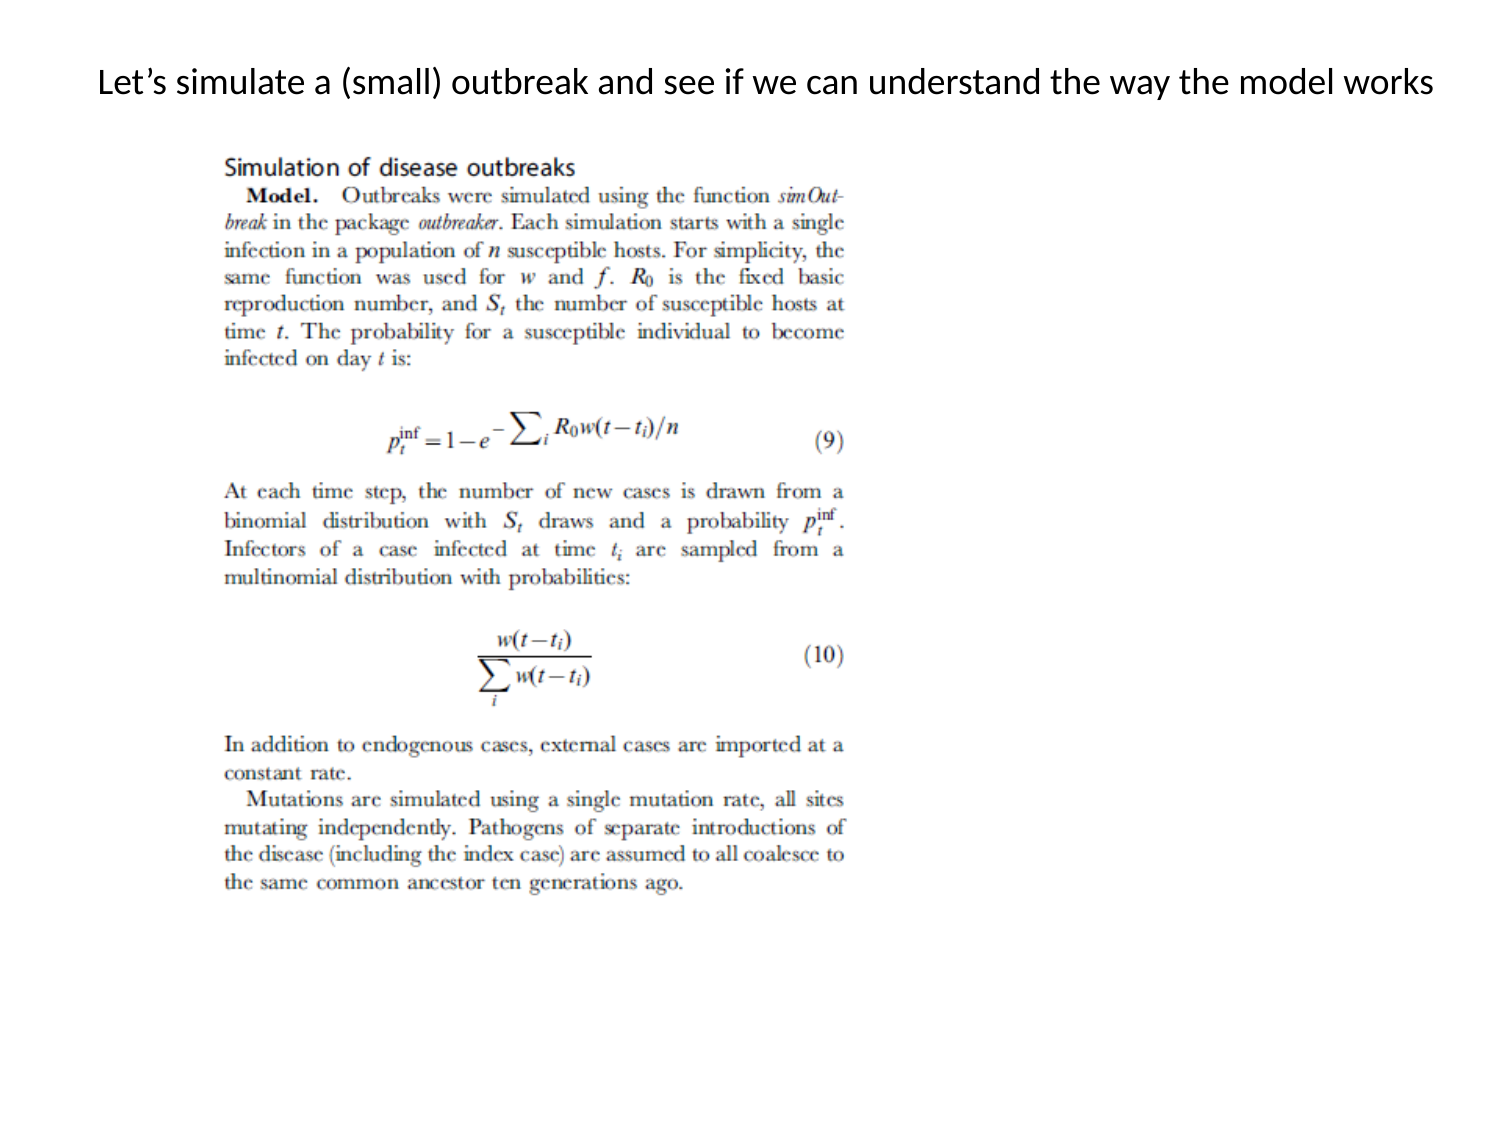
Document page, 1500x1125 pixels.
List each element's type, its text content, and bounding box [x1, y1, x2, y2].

picture [212, 137, 944, 898]
text_box Let’s simulate a (small) outbreak and see if we can understand the way the model works [82, 49, 1451, 110]
